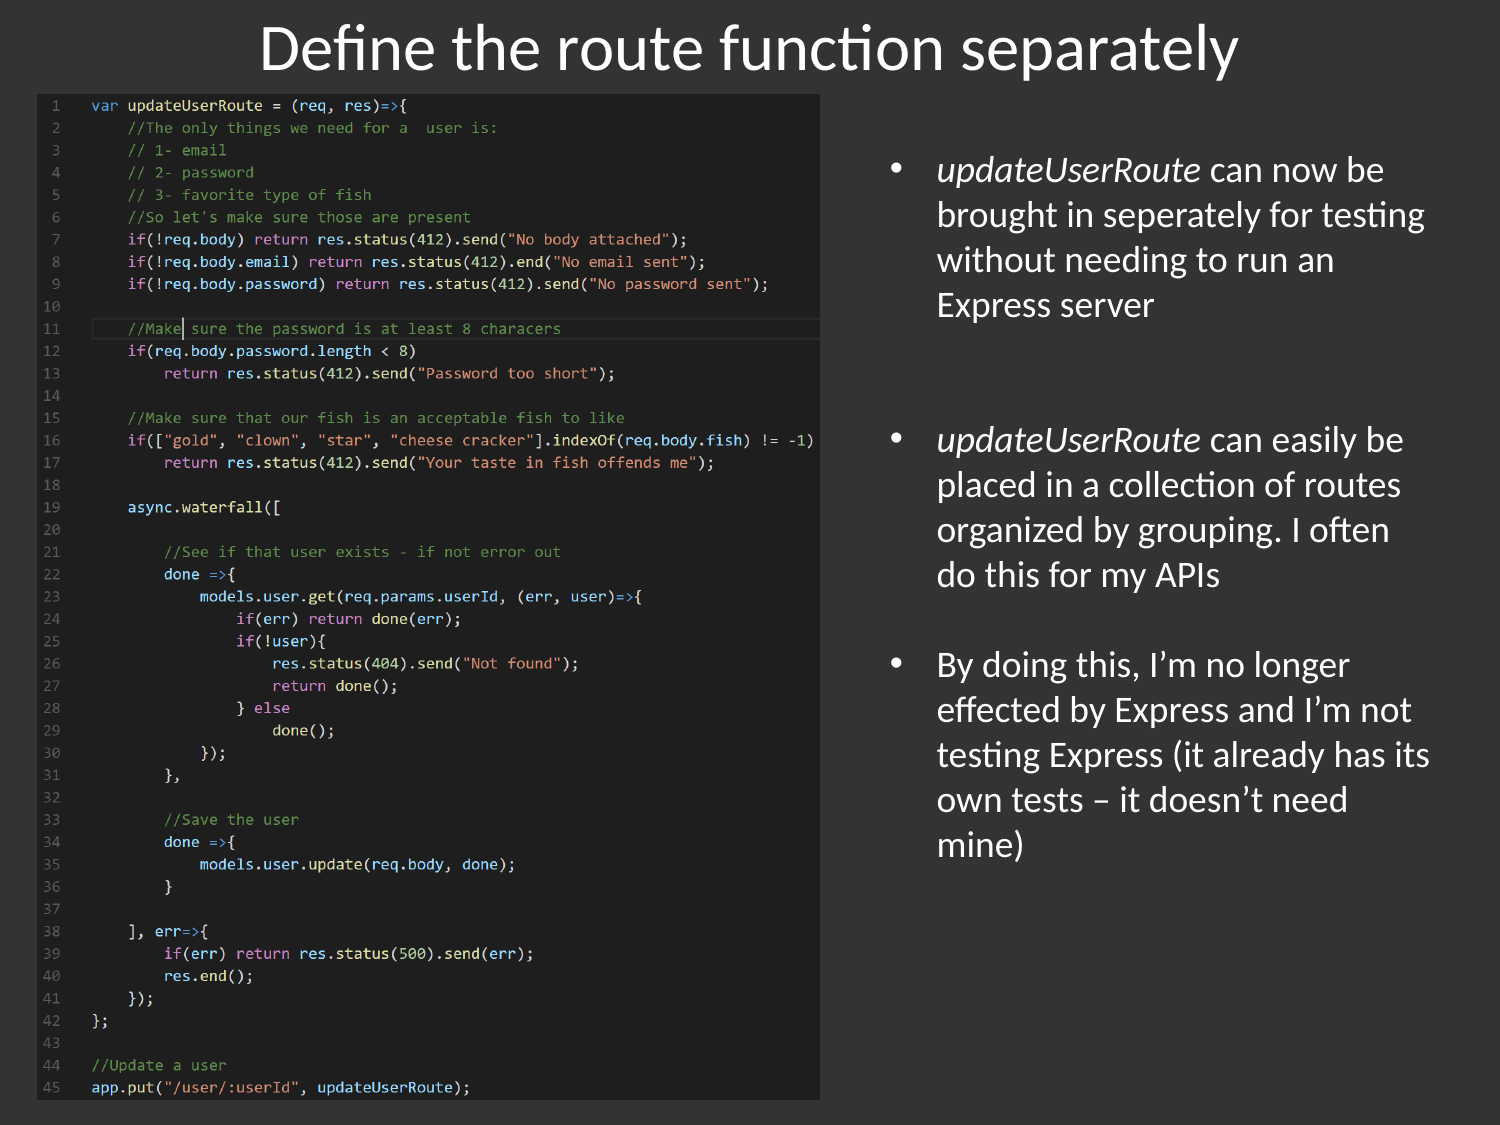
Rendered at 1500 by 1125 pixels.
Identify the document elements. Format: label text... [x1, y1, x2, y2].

title Define the route function separately [75, 0, 1425, 138]
text_box updateUserRoute can now be brought in seperately for testing without needing to run an Express server updateUserRoute can easily be placed in a collection of routes organized by grouping. I often do this for my APIs By doing this, I’m no longer effected by Express and I’m not testing Express (it already has its own tests – it doesn’t need mine) [875, 137, 1450, 873]
picture [37, 94, 821, 1101]
